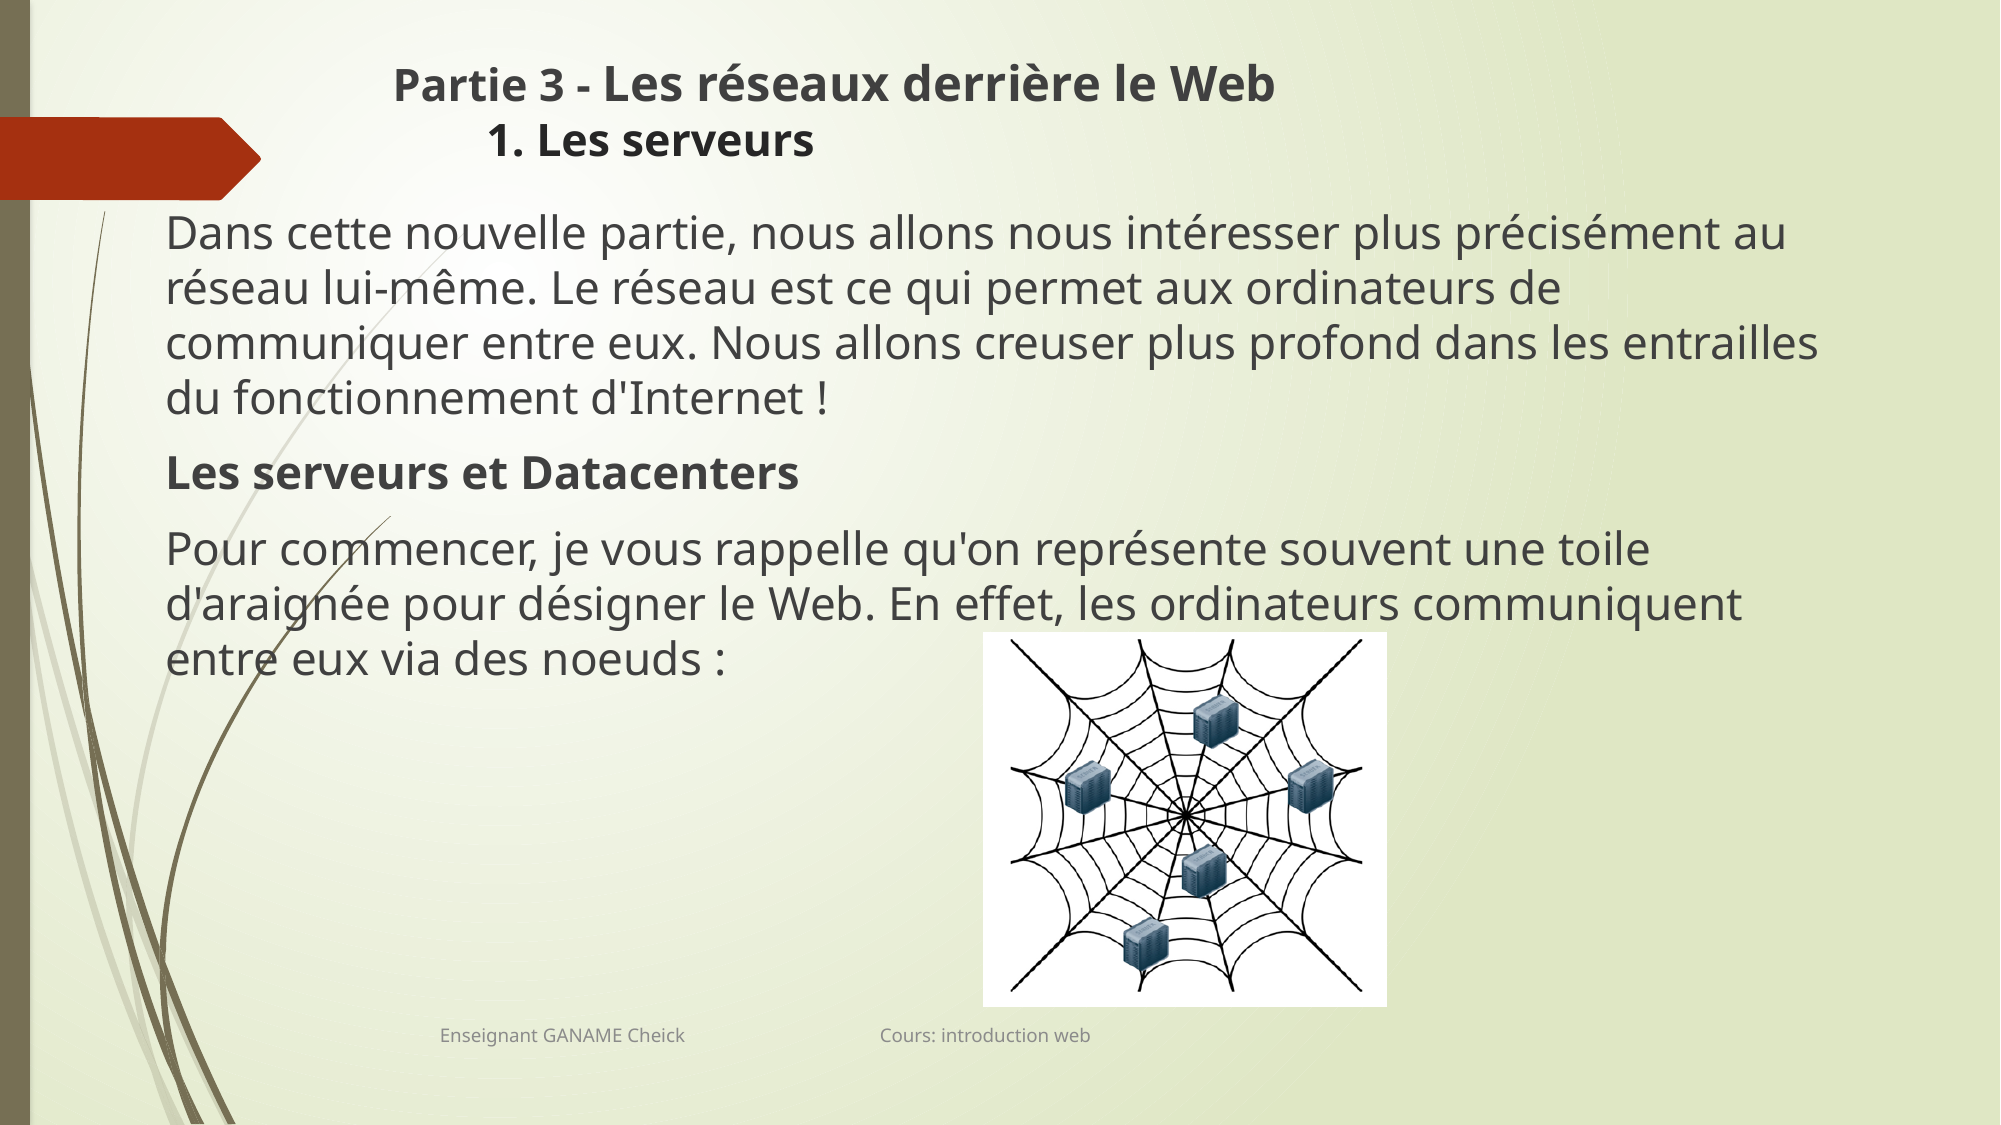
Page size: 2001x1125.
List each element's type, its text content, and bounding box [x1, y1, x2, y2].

footer Enseignant GANAME Cheick Cours: introduction web [424, 1006, 1675, 1067]
title Partie 3 - Les réseaux derrière le Web 1. Les serveurs [377, 45, 1840, 174]
list Dans cette nouvelle partie, nous allons nous intéresser plus précisément au réseau lui-même. Le réseau est ce qui permet aux ordinateurs de communiquer entre eux. Nous allons creuser plus profond dans les entrailles du fonctionnement d'Internet ! Les serveurs et Datacenters Pour commencer, je vous rappelle qu'on représente souvent une toile d'araignée pour désigner le Web. En effet, les ordinateurs communiquent entre eux via des noeuds : [150, 195, 1872, 1034]
picture [983, 632, 1387, 1007]
